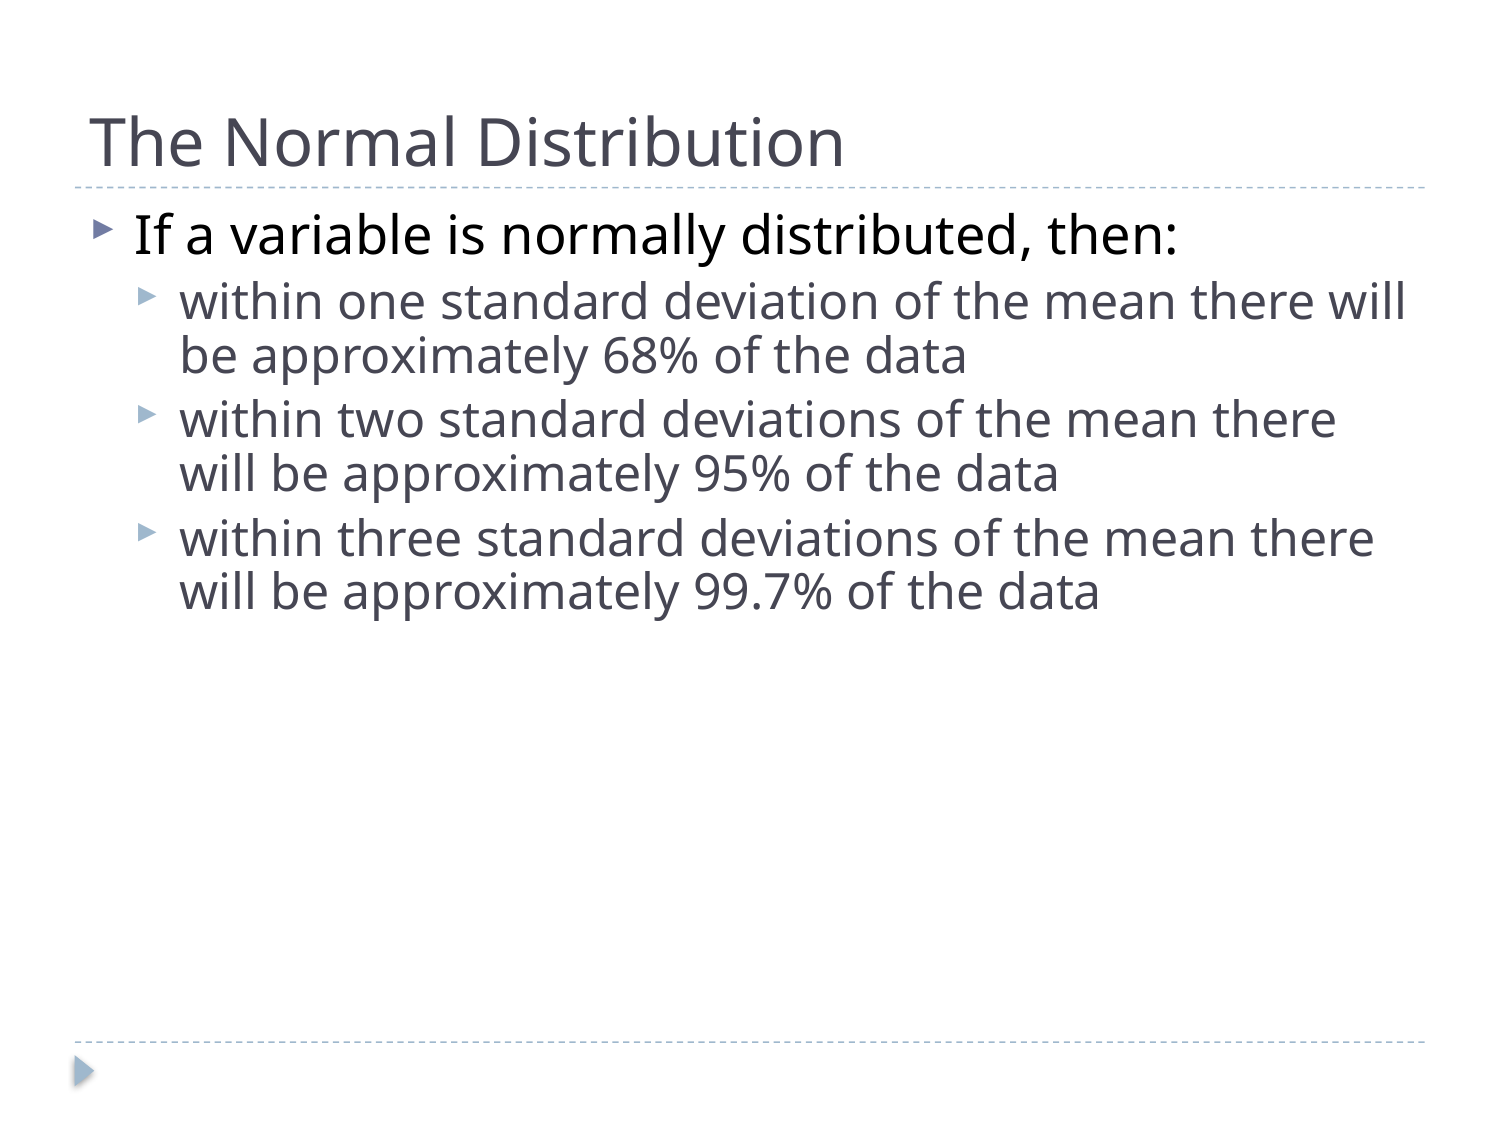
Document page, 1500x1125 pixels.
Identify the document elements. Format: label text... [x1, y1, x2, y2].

title The Normal Distribution [75, 24, 1425, 188]
list If a variable is normally distributed, then: within one standard deviation of the mean there will be approximately 68% of the data within two standard deviations of the mean there will be approximately 95% of the data within three standard deviations of the mean there will be approximately 99.7% of the data [75, 200, 1425, 1006]
